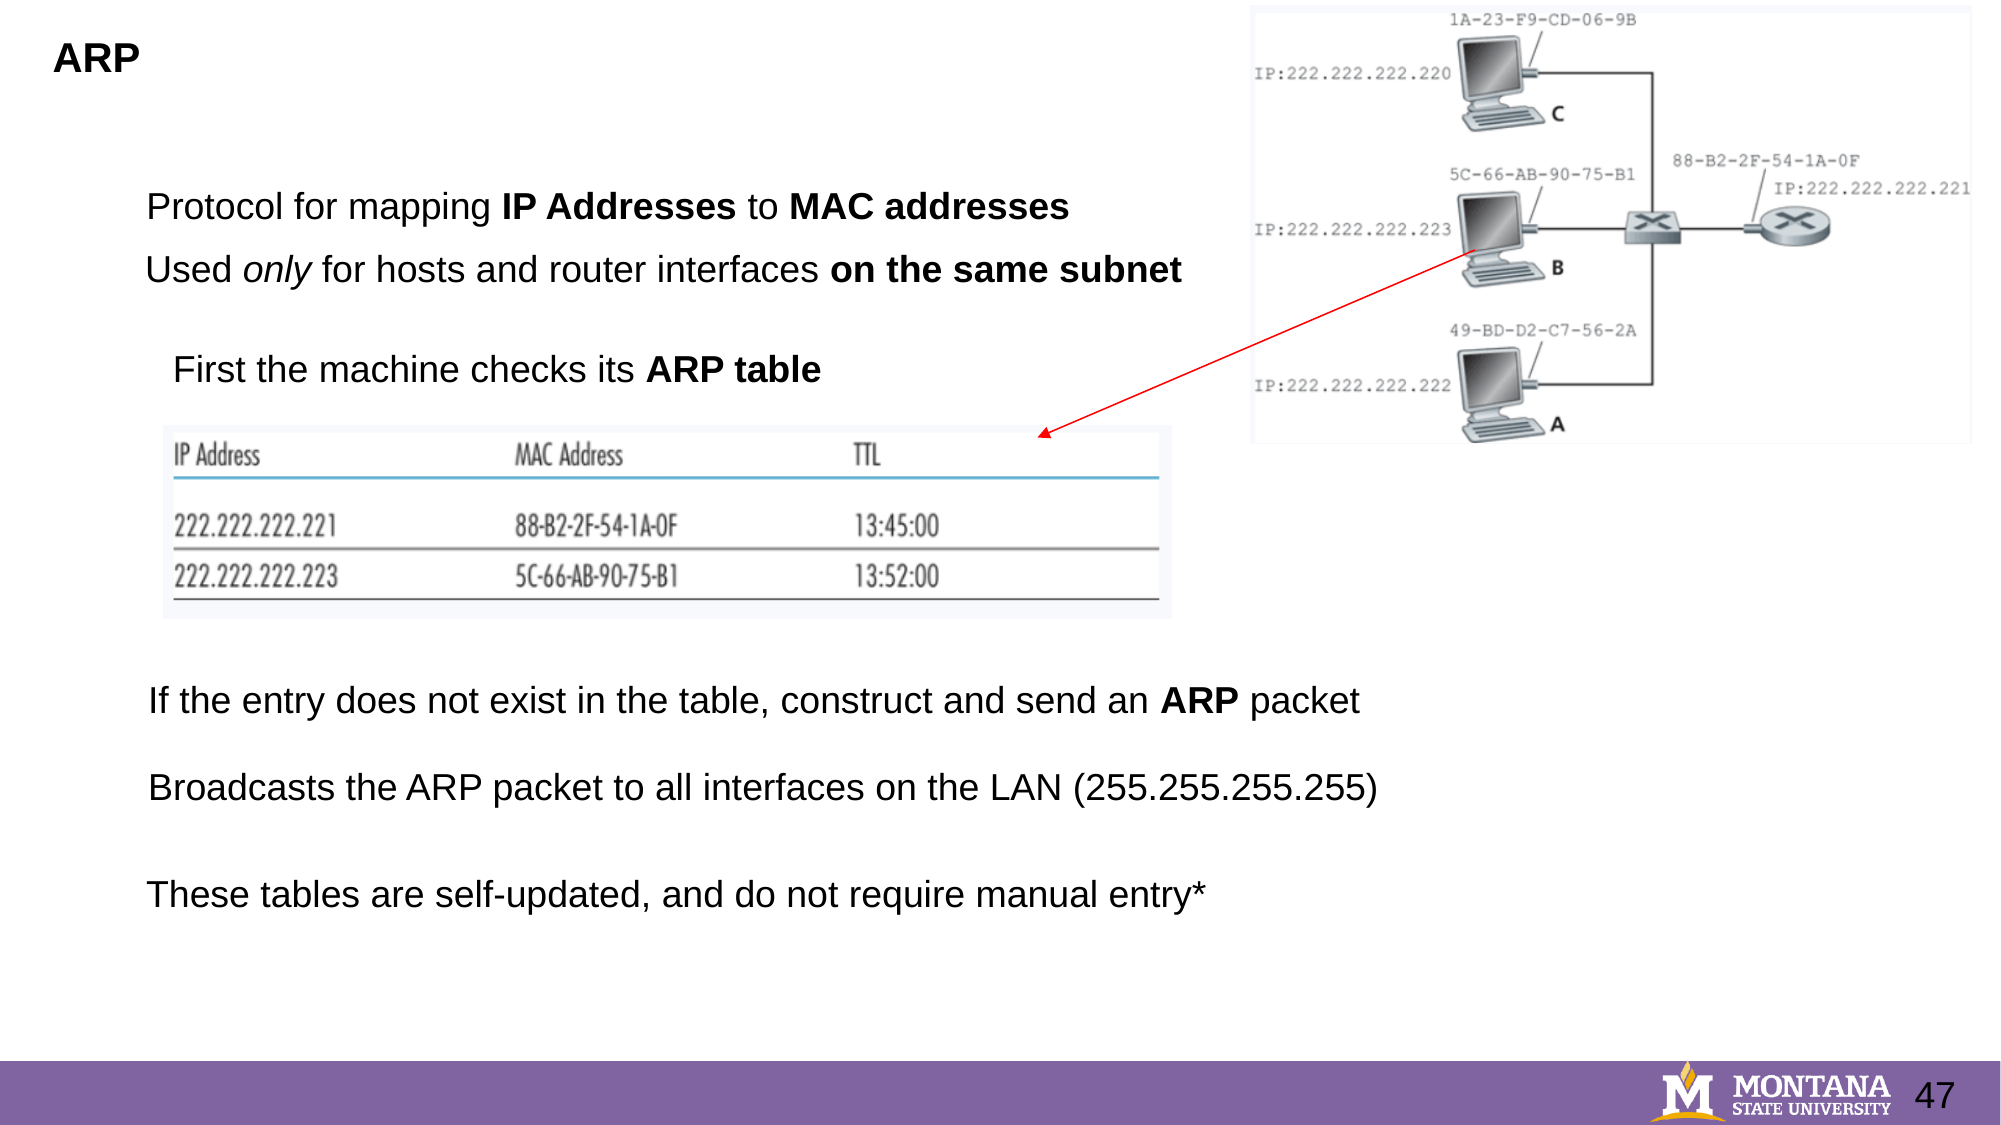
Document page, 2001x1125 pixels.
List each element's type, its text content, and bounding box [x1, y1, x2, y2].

text_box Broadcasts the ARP packet to all interfaces on the LAN (255.255.255.255) [133, 755, 1395, 816]
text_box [1037, 249, 1476, 438]
picture [1249, 5, 1972, 444]
picture [1650, 1060, 1891, 1122]
text_box Used only for hosts and router interfaces on the same subnet [130, 237, 1198, 298]
text_box First the machine checks its ARP table [158, 337, 837, 398]
text_box Protocol for mapping IP Addresses to MAC addresses [131, 174, 1096, 235]
title ARP [16, 16, 940, 220]
text_box These tables are self-updated, and do not require manual entry* [131, 862, 1222, 923]
text_box If the entry does not exist in the table, construct and send an ARP packet [133, 669, 1375, 729]
picture [163, 424, 1172, 620]
slide_number 47 [1887, 1072, 1994, 1125]
